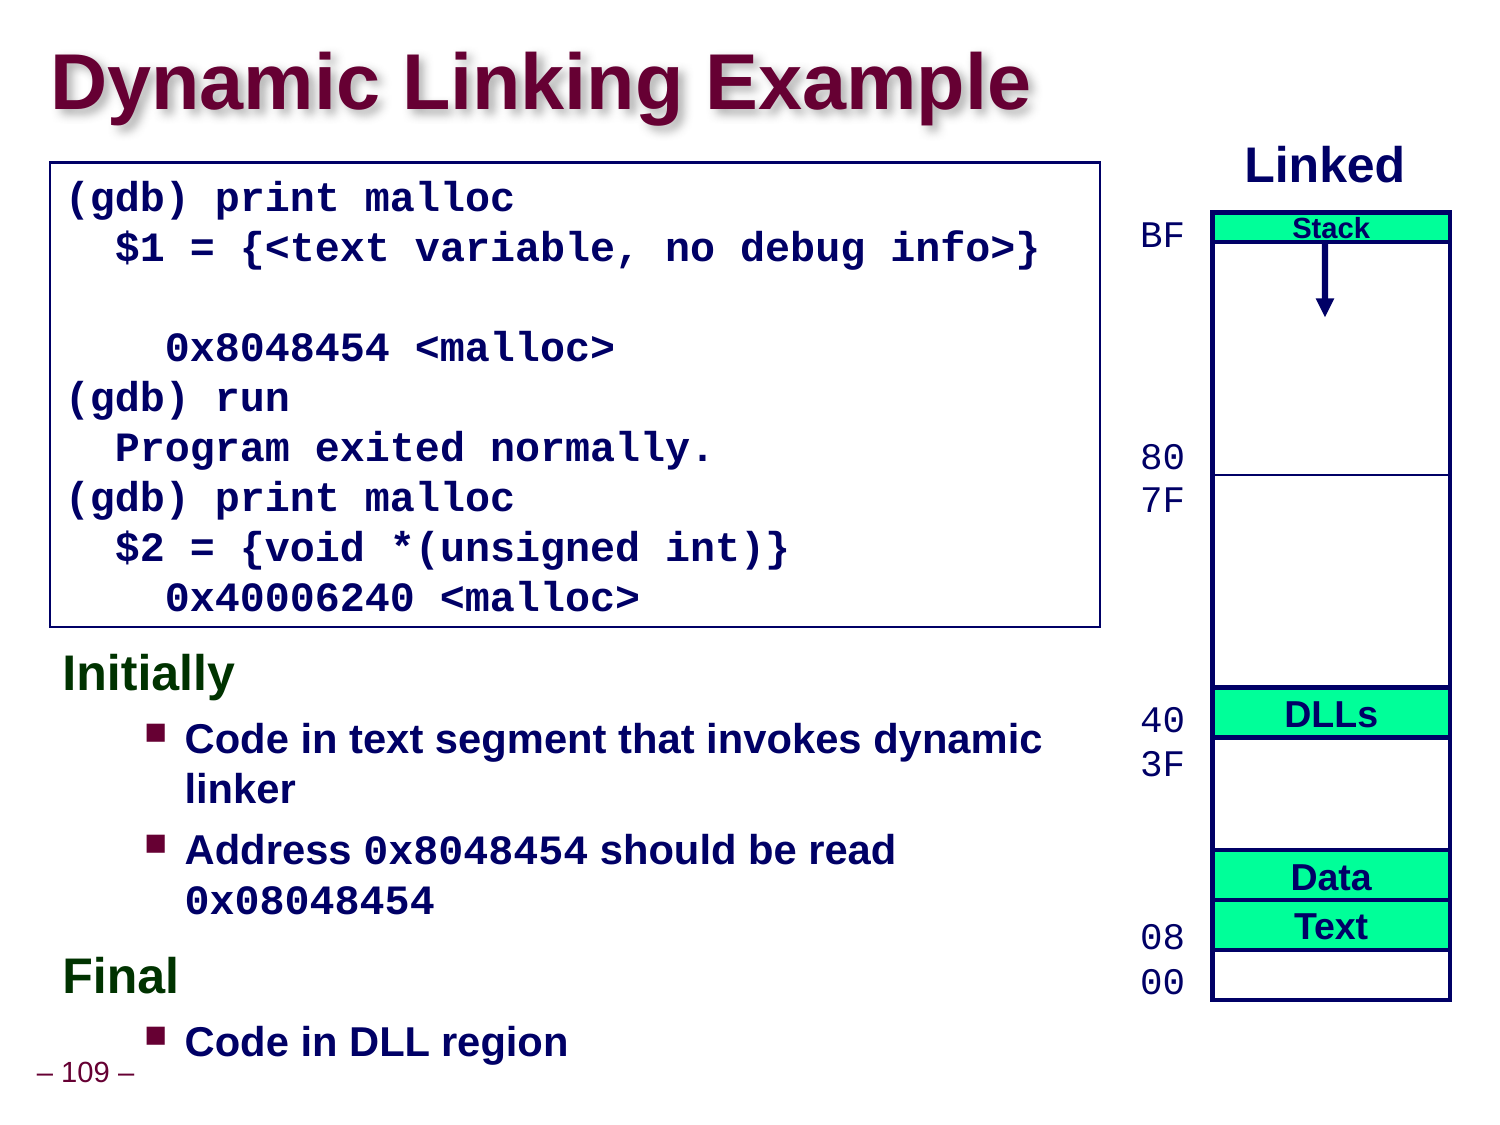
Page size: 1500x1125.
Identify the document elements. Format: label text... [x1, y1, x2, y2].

list Initially Code in text segment that invokes dynamic linker Address 0x8048454 should be read 0x08048454 Final Code in DLL region [47, 637, 1101, 1058]
title Dynamic Linking Example [49, 37, 1226, 132]
text_box (gdb) print malloc $1 = {<text variable, no debug info>} 0x8048454 <malloc> (gdb) run Program exited normally. (gdb) print malloc $2 = {void *(unsigned int)} 0x40006240 <malloc> [49, 162, 1100, 628]
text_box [1124, 124, 1451, 1011]
